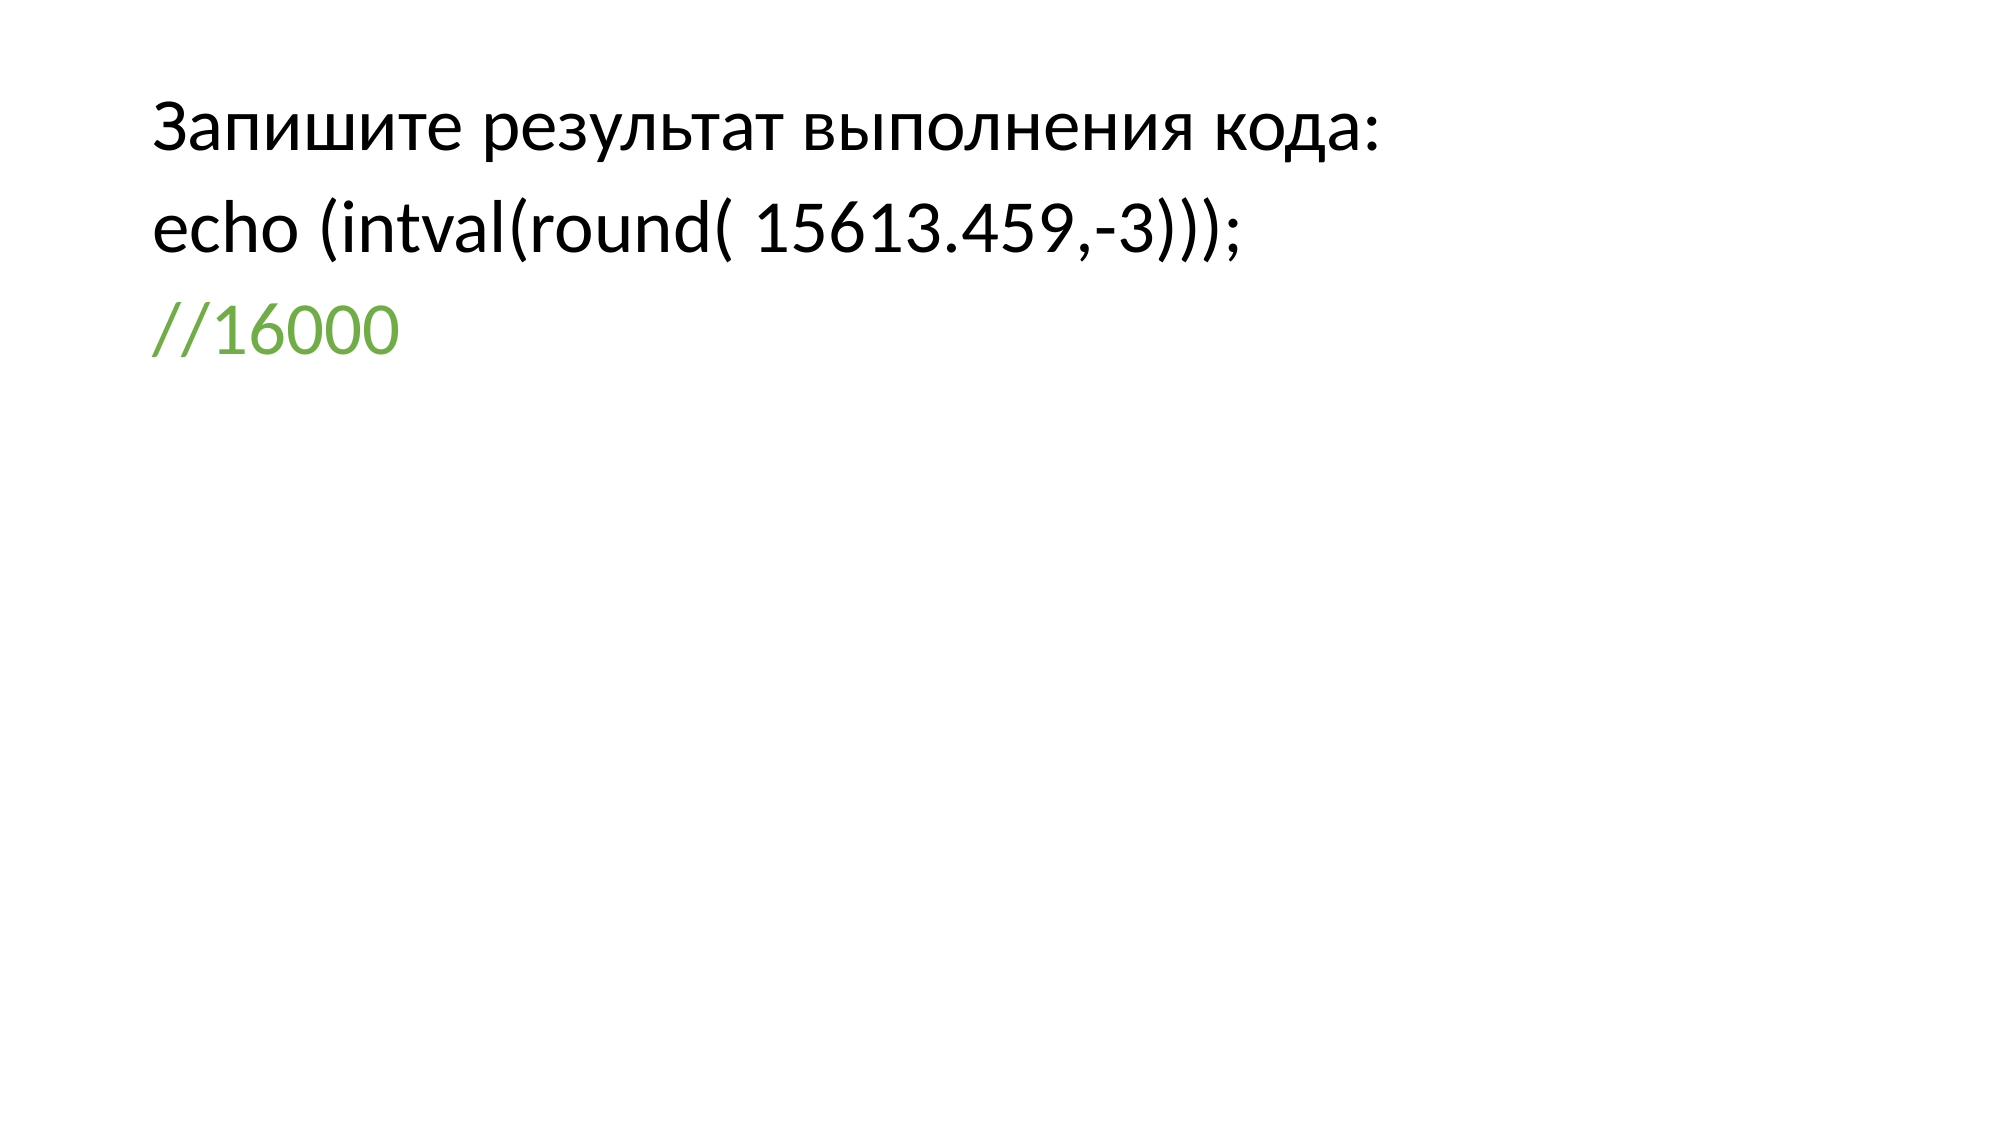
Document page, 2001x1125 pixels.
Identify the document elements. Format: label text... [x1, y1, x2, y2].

list Запишите результат выполнения кода: echo (intval(round( 15613.459,-3))); //16000 [137, 78, 1863, 1014]
